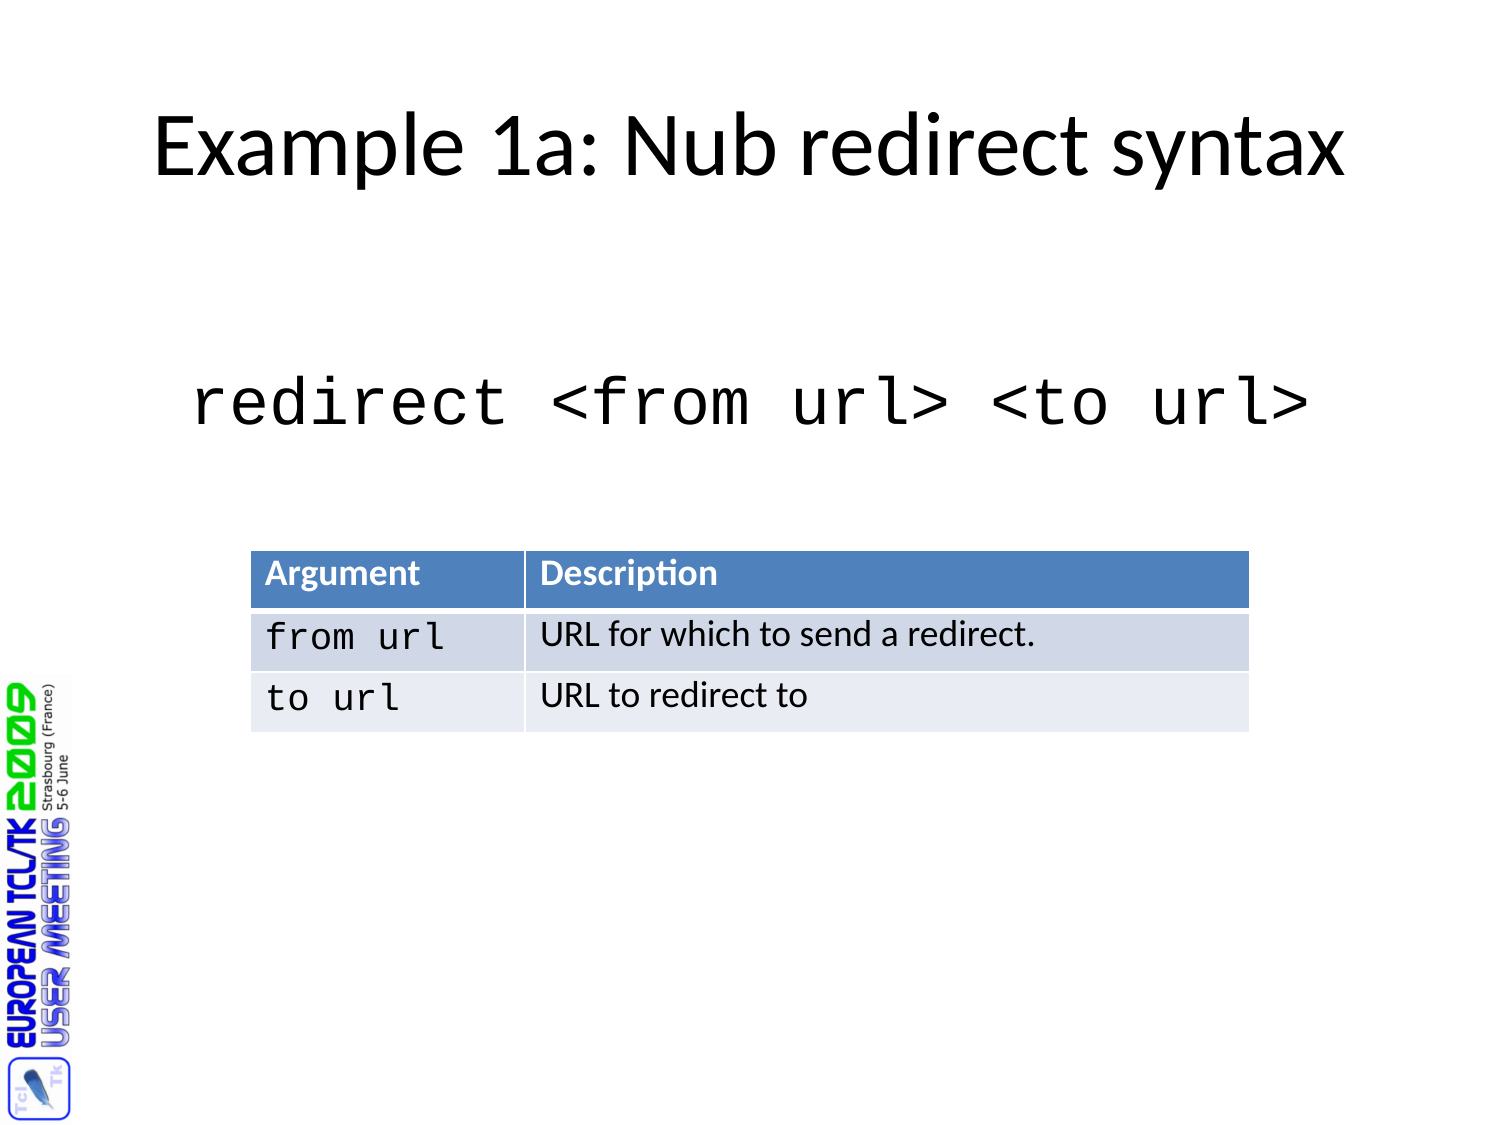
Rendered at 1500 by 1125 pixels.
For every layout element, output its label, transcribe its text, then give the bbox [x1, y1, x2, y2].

table_header Argument [251, 551, 524, 608]
title Example 1a: Nub redirect syntax [75, 45, 1425, 233]
list redirect <from url> <to url> [75, 350, 1425, 1093]
table_cell URL for which to send a redirect. [526, 614, 1249, 671]
table_cell from url [251, 614, 524, 671]
table_cell to url [251, 673, 524, 732]
picture [1, 675, 71, 1124]
table_header Description [526, 551, 1249, 608]
table_cell URL to redirect to [526, 673, 1249, 732]
